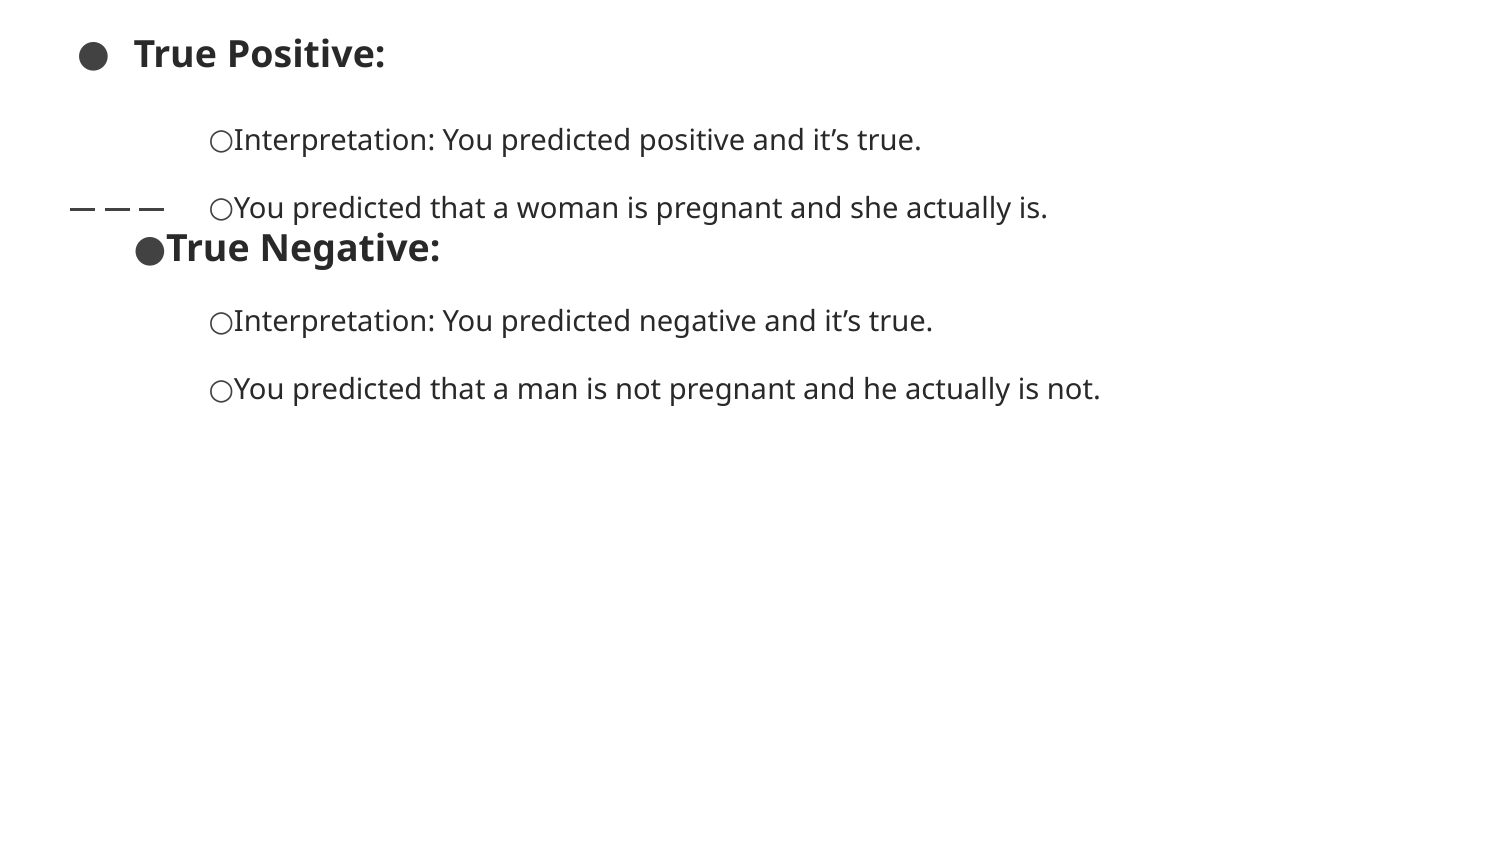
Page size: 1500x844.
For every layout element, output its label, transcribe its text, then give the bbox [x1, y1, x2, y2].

list True Positive: Interpretation: You predicted positive and it’s true. You predicted that a woman is pregnant and she actually is. True Negative: Interpretation: You predicted negative and it’s true. You predicted that a man is not pregnant and he actually is not. [43, 14, 1442, 739]
